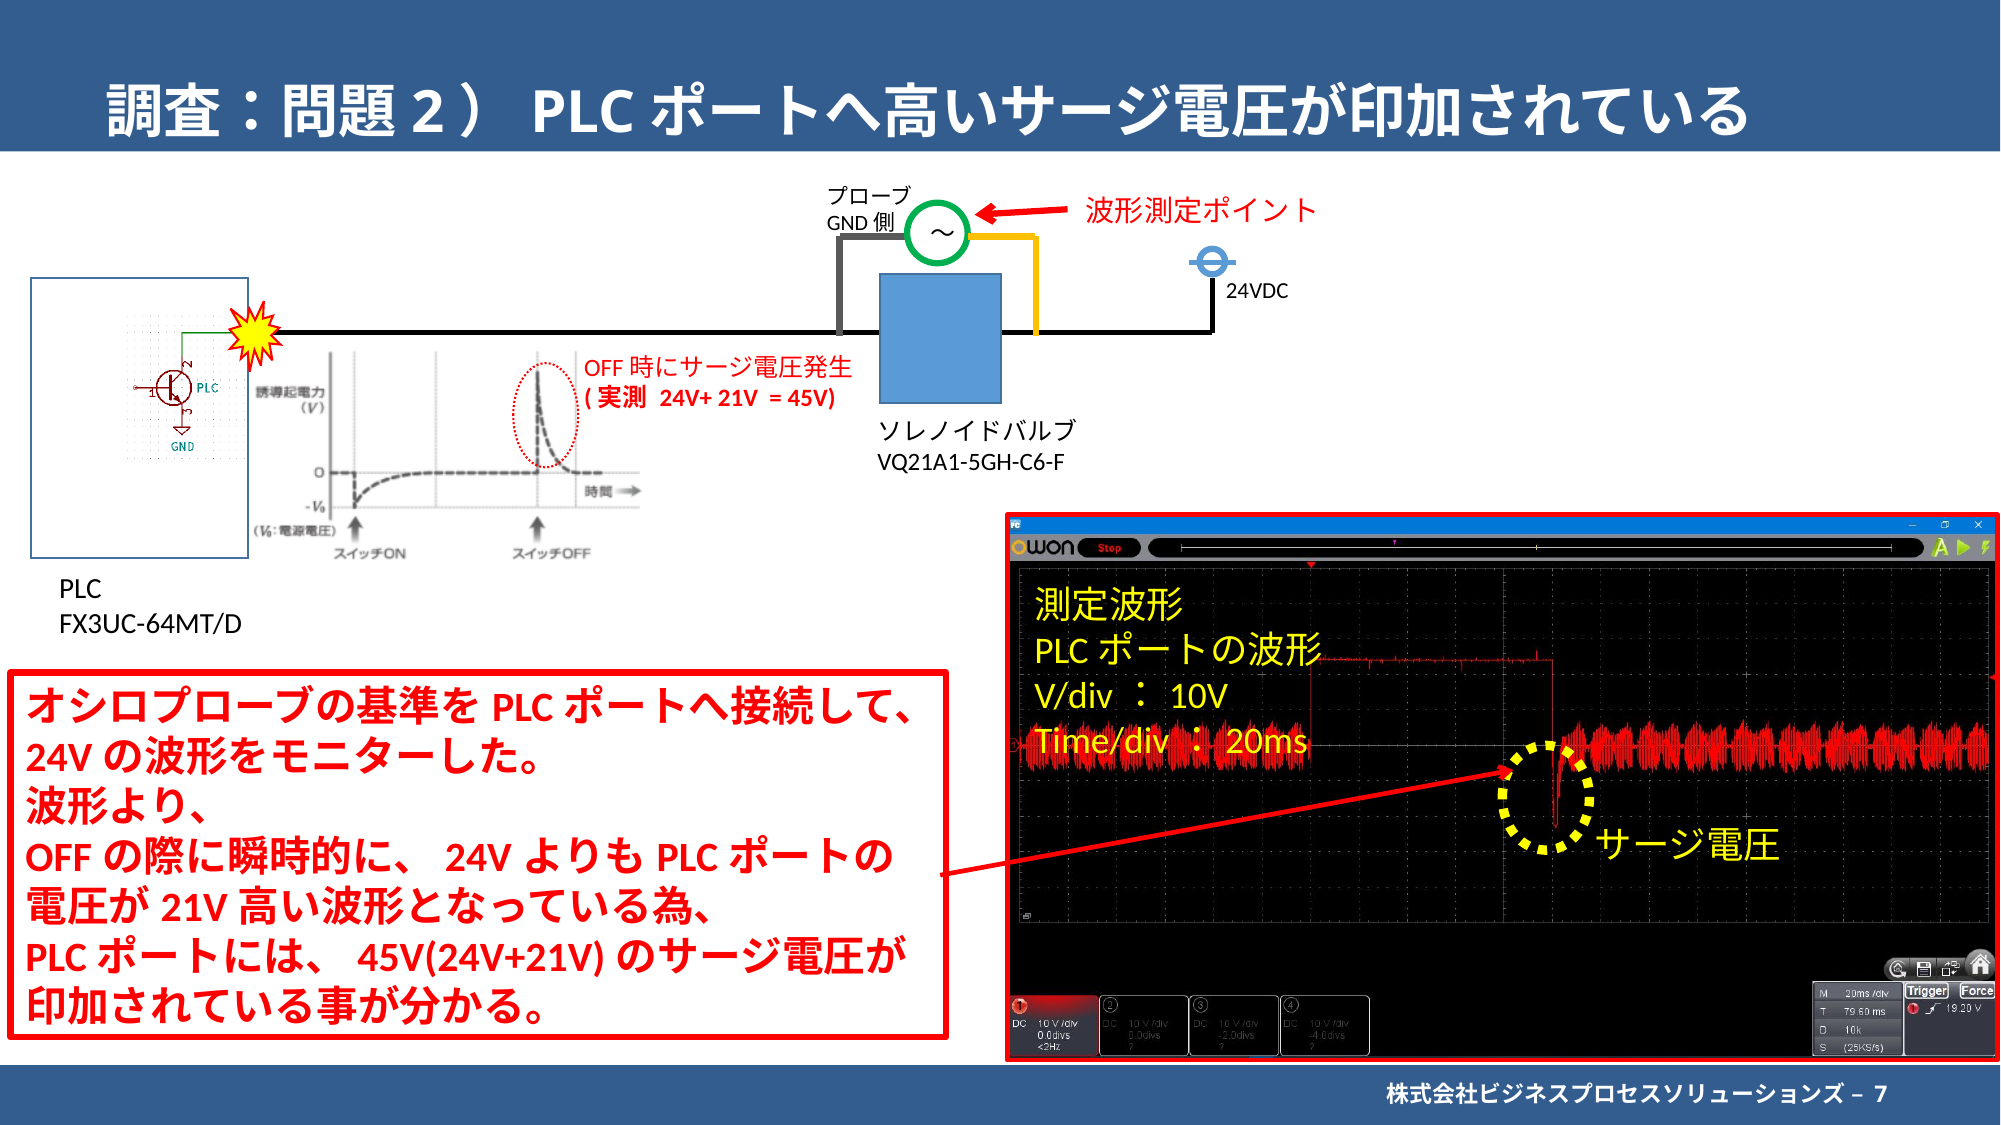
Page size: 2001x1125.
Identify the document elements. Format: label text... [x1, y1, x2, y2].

text_box OFF時にサージ電圧発生 (実測 24V+ 21V = 45V) [649, 343, 869, 419]
title 調査：問題2）PLCポートへ高いサージ電圧が印加されている [90, 50, 1903, 152]
picture [271, 341, 649, 571]
text_box [1198, 263, 1226, 276]
slide_number 株式会社ビジネスプロセスソリューションズ – 7 [90, 1065, 1903, 1125]
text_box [974, 209, 1068, 215]
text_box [31, 277, 271, 658]
text_box ソレノイドバルブ VQ21A1-5GH-C6-F [862, 408, 1093, 483]
text_box オシロプローブの基準をPLCポートへ接続して、24Vの波形をモニターした。 波形より、 OFFの際に瞬時的に、24VよりもPLCポートの電圧が21V高い波形となっている為、 PLCポートには、45V(24V+21V)のサージ電圧が 印加されている事が分かる。 [10, 672, 947, 1038]
text_box [879, 333, 1002, 404]
text_box [271, 333, 279, 341]
text_box [1198, 247, 1227, 262]
text_box [879, 273, 1002, 332]
picture [1009, 517, 1996, 1058]
text_box [271, 314, 282, 332]
text_box プローブ GND側 [812, 174, 928, 243]
text_box 波形測定ポイント [1070, 185, 1335, 235]
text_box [940, 769, 1514, 876]
text_box 24VDC [1210, 268, 1333, 311]
text_box ～ [907, 201, 969, 265]
